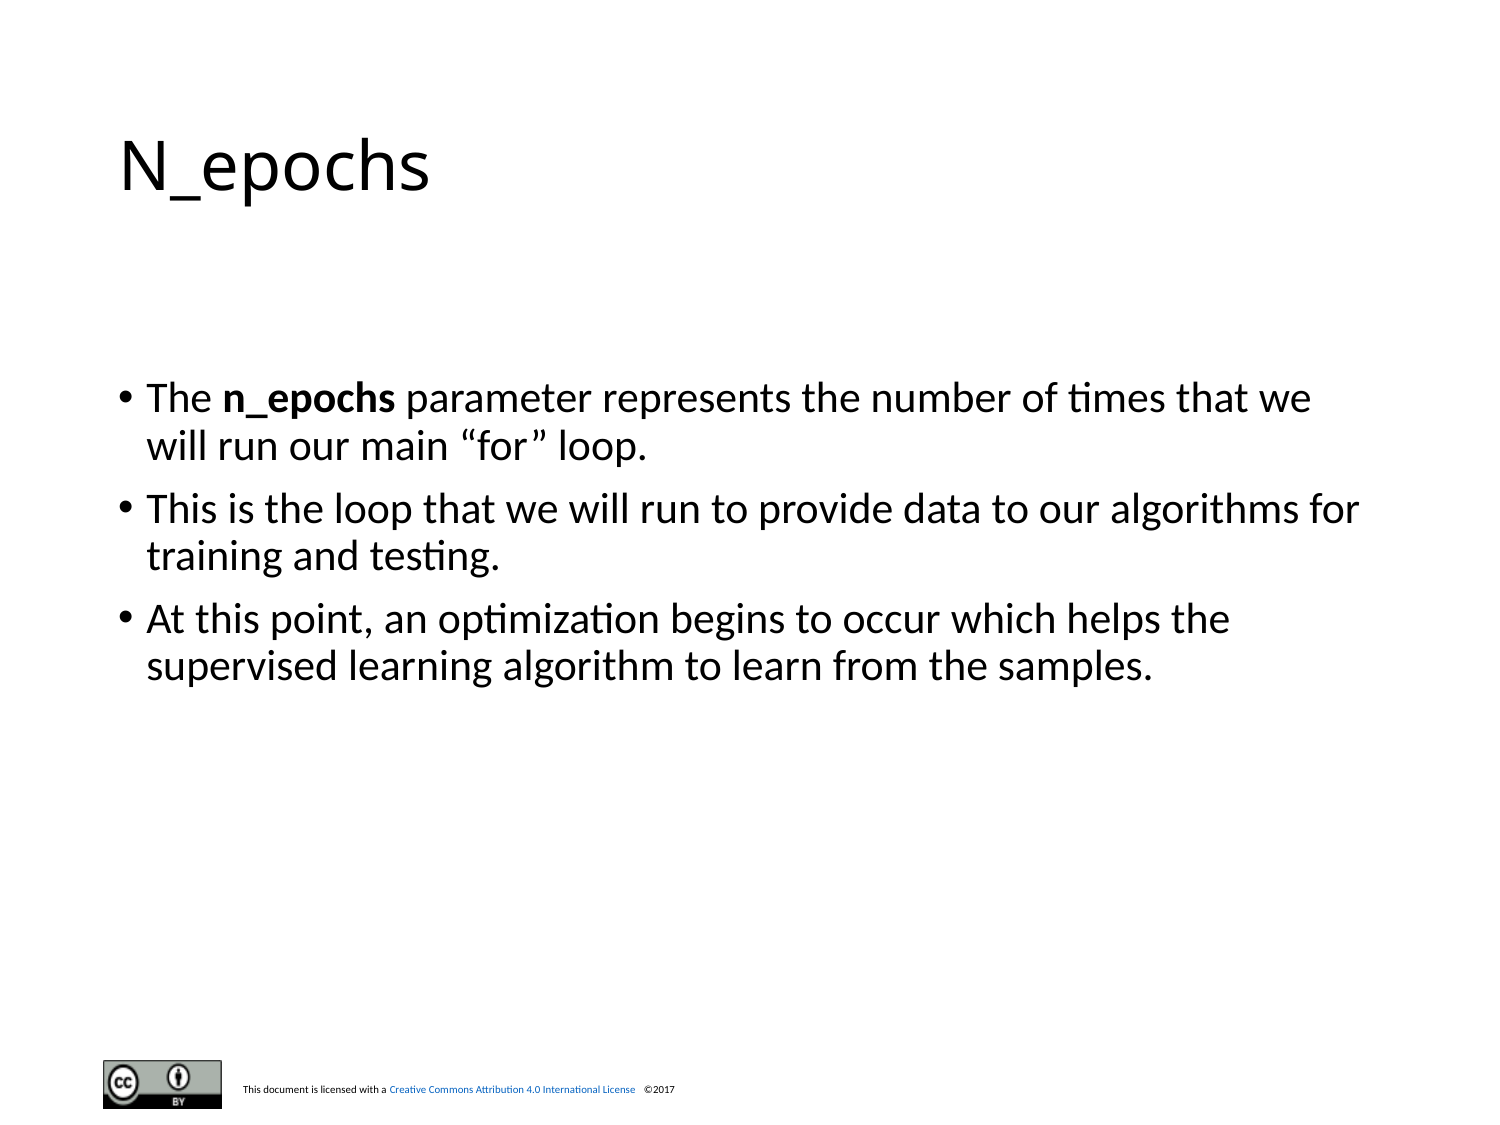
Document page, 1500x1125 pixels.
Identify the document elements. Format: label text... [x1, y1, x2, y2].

title N_epochs [103, 59, 1397, 278]
picture [103, 1060, 222, 1109]
list The n_epochs parameter represents the number of times that we will run our main “for” loop. This is the loop that we will run to provide data to our algorithms for training and testing. At this point, an optimization begins to occur which helps the supervised learning algorithm to learn from the samples. [103, 299, 1397, 1014]
